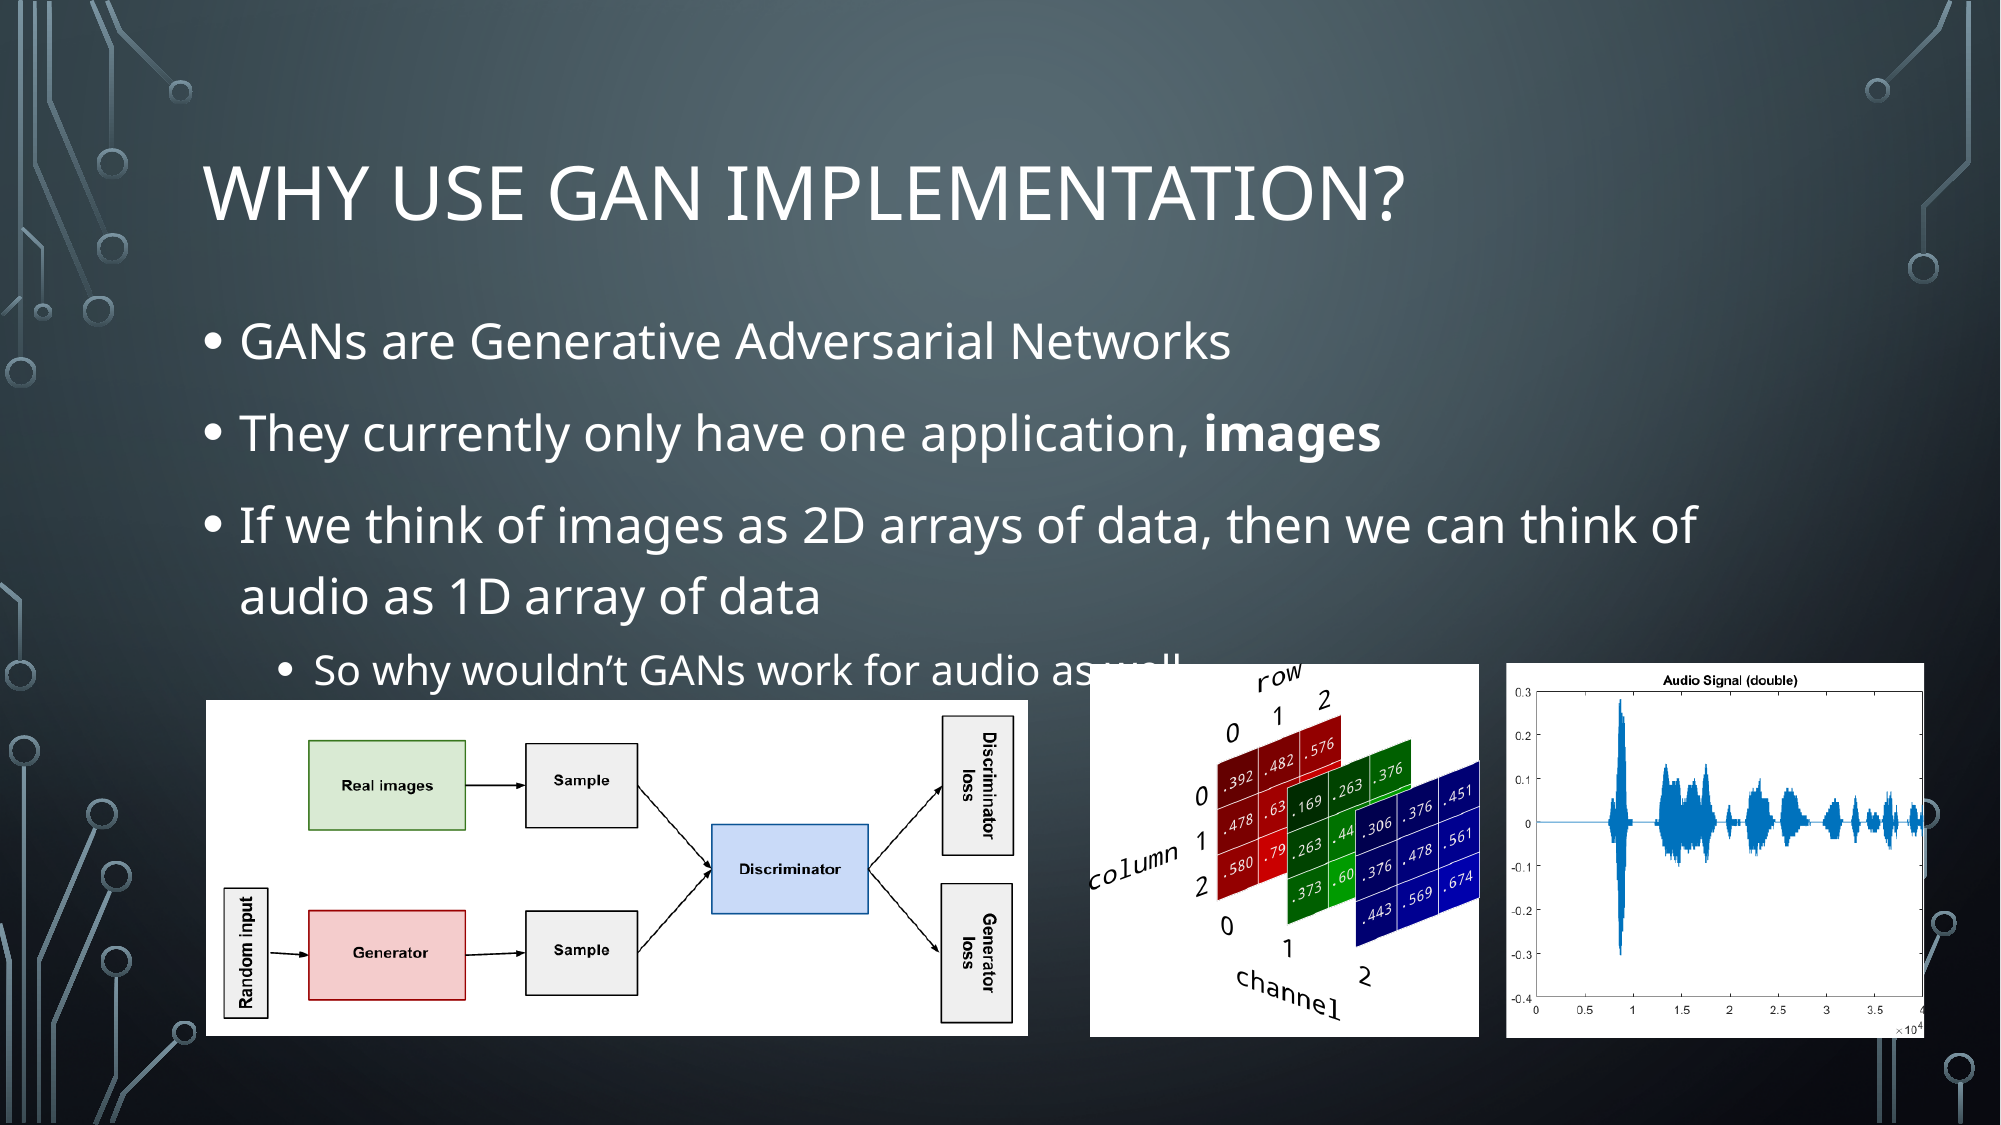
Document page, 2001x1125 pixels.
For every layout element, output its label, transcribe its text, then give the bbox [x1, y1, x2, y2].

picture [1089, 663, 1480, 1038]
list GANs are Generative Adversarial Networks They currently only have one application, images If we think of images as 2D arrays of data, then we can think of audio as 1D array of data So why wouldn’t GANs work for audio as well [187, 290, 1813, 702]
picture [206, 700, 1028, 1037]
title Why use GAN Implementation? [187, 101, 1813, 290]
picture [1506, 663, 1925, 1038]
